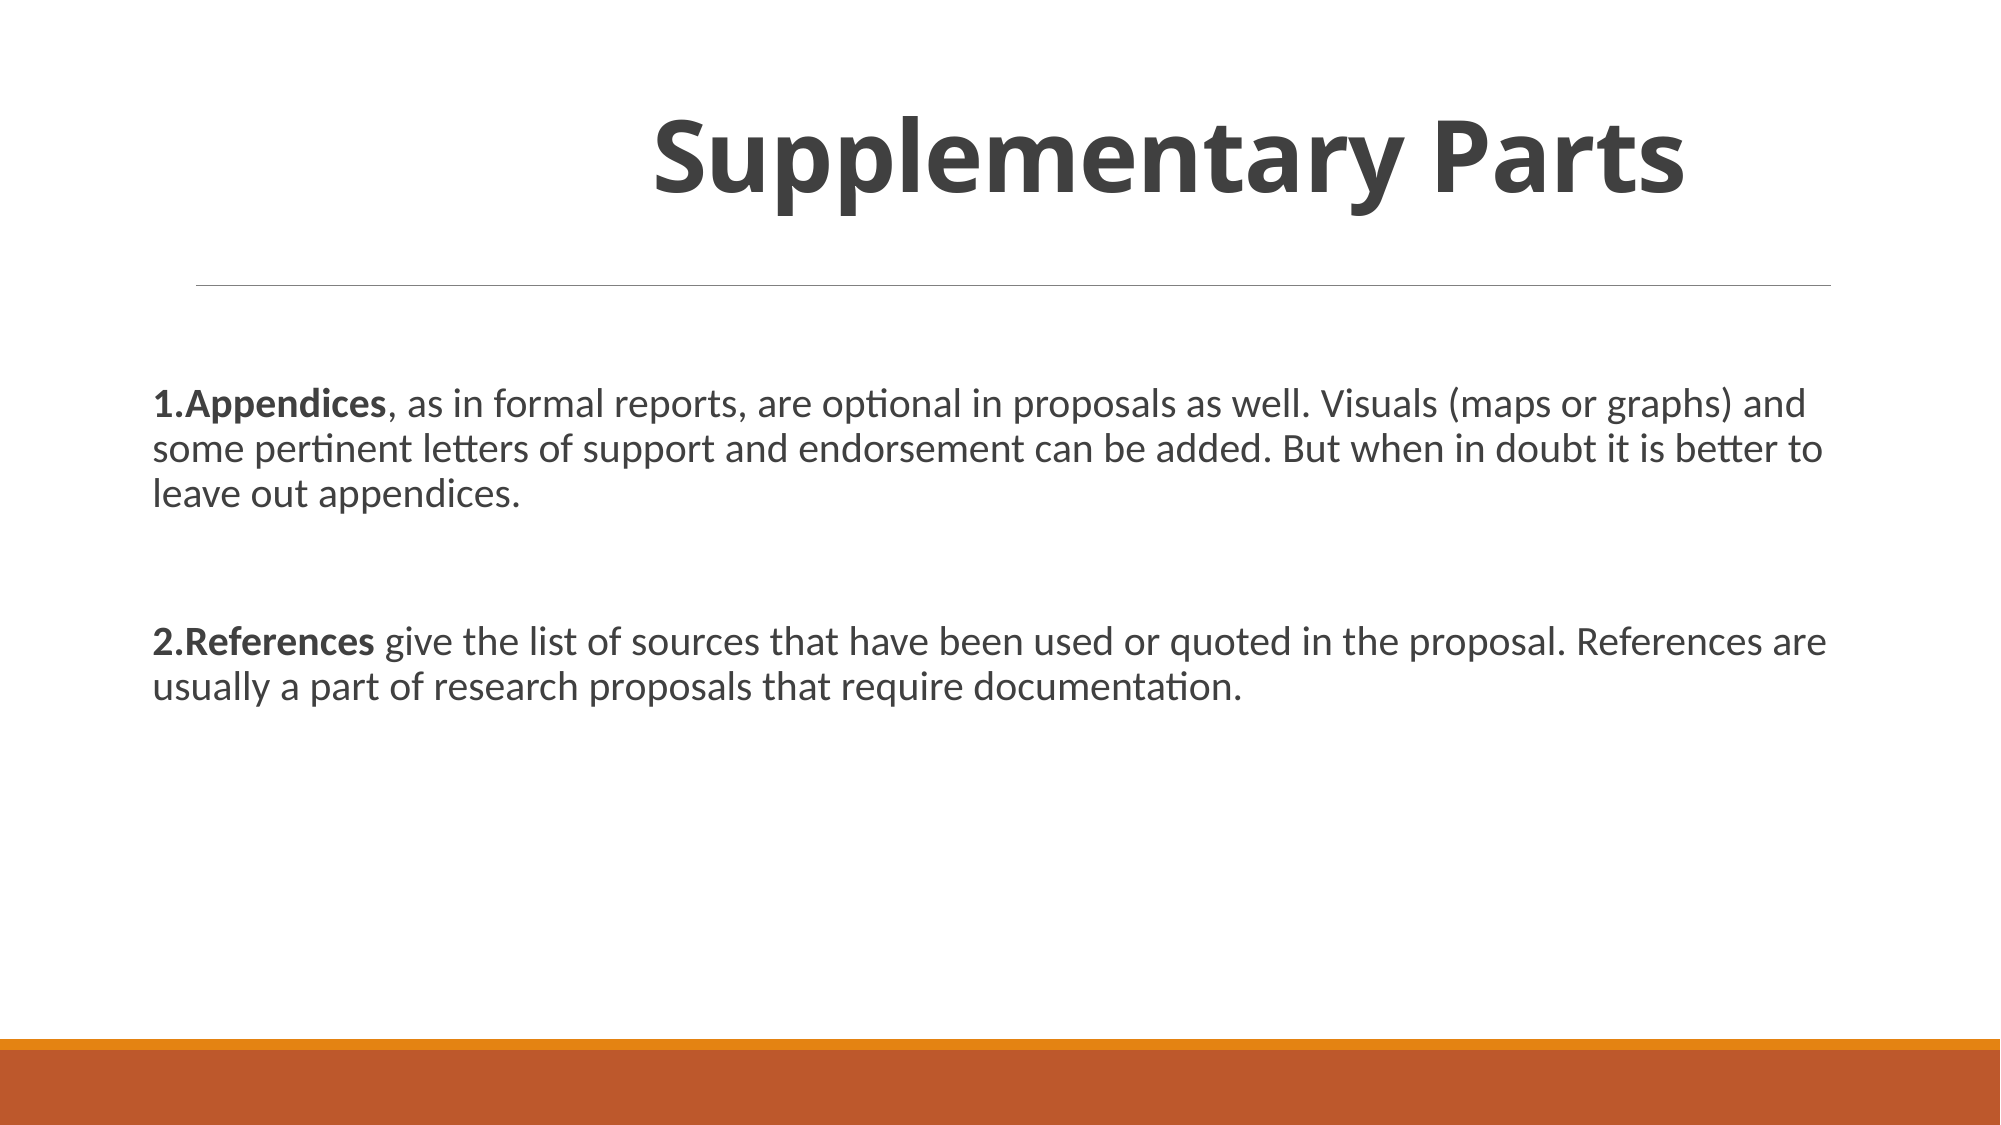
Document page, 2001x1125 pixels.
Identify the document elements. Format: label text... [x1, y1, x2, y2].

list 1.Appendices, as in formal reports, are optional in proposals as well. Visuals (maps or graphs) and some pertinent letters of support and endorsement can be added. But when in doubt it is better to leave out appendices. 2.References give the list of sources that have been used or quoted in the proposal. References are usually a part of research proposals that require documentation. [137, 220, 1863, 1014]
title Supplementary Parts [137, 98, 1863, 220]
